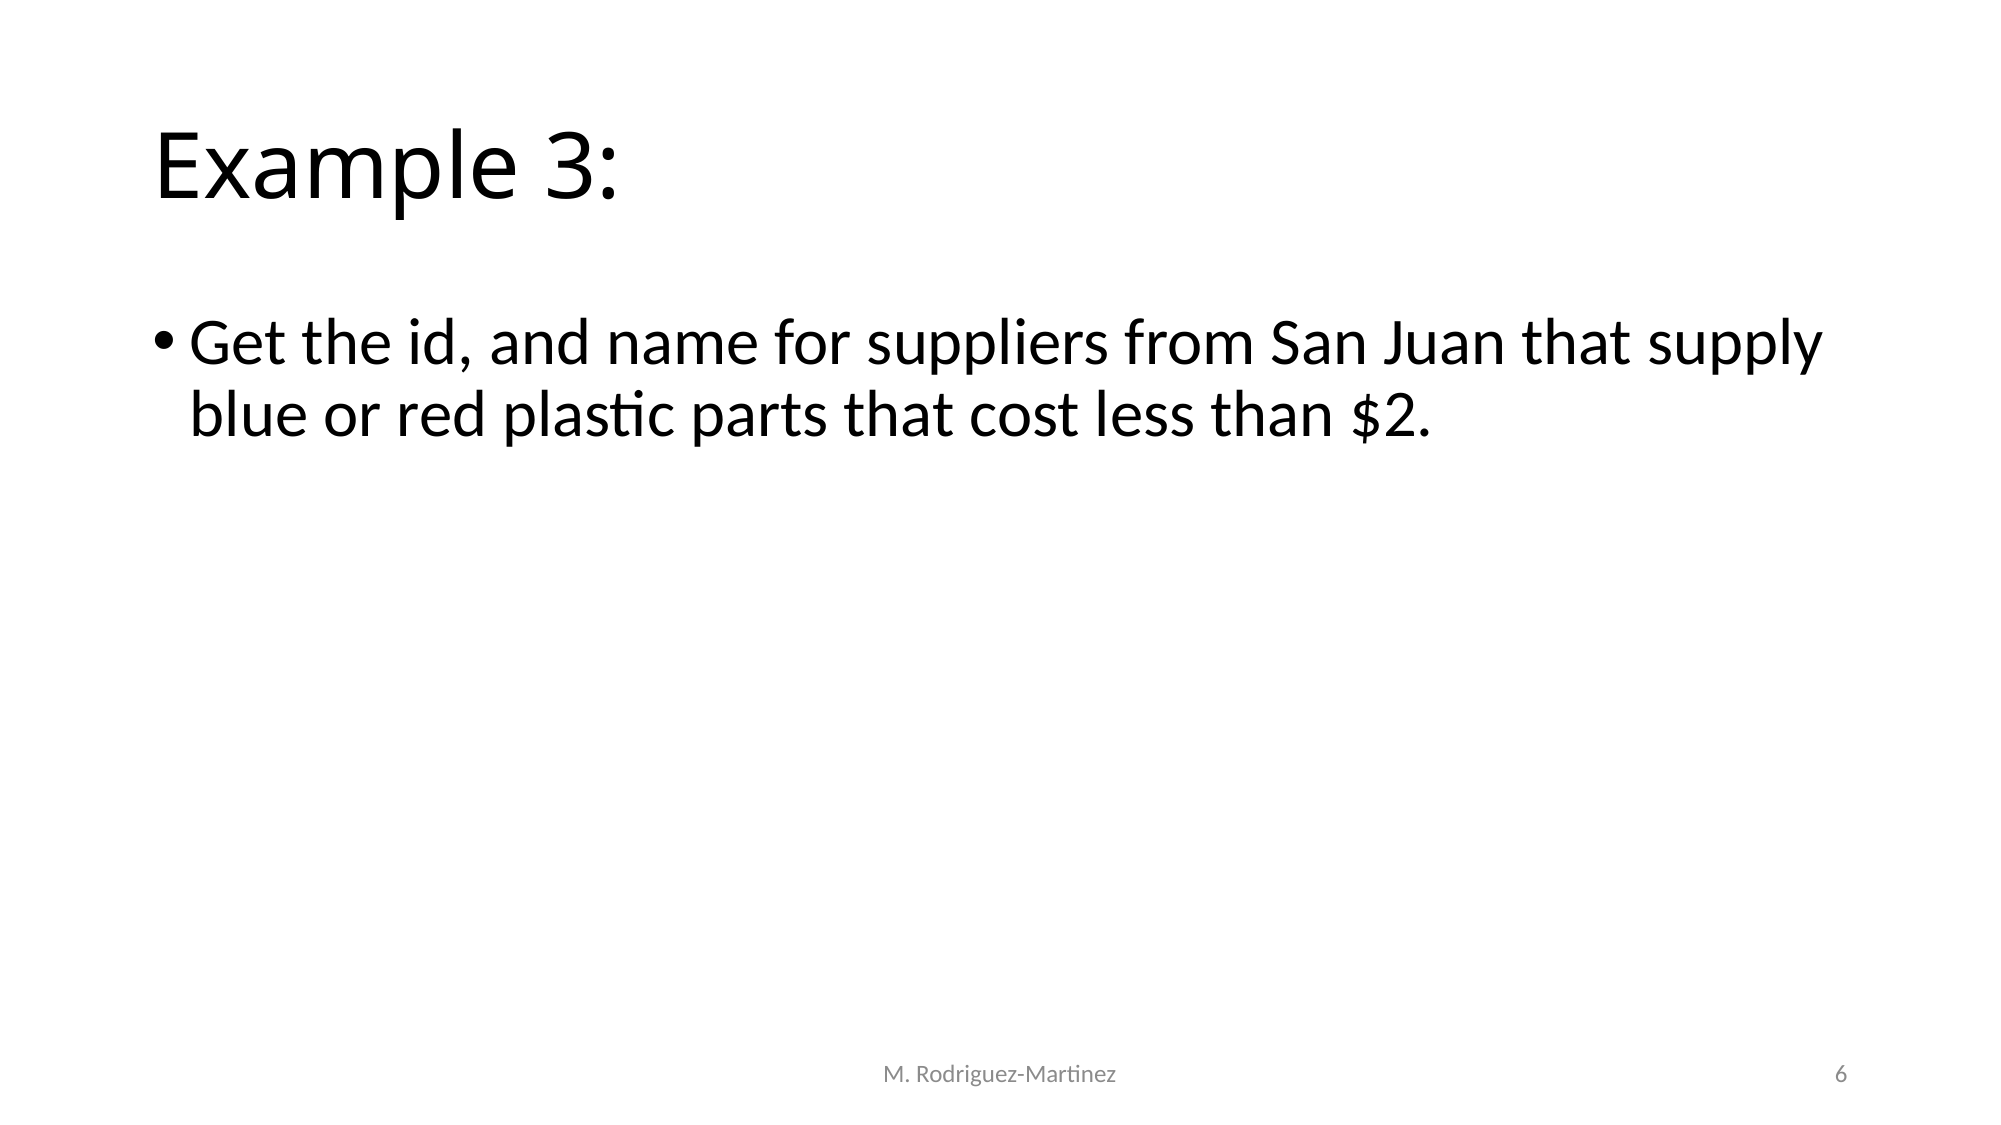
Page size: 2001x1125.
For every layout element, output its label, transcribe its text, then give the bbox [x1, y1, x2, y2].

slide_number 6 [1412, 1042, 1863, 1103]
title Example 3: [137, 59, 1863, 278]
footer M. Rodriguez-Martinez [662, 1042, 1338, 1103]
list Get the id, and name for suppliers from San Juan that supply blue or red plastic parts that cost less than $2. [137, 299, 1863, 1014]
